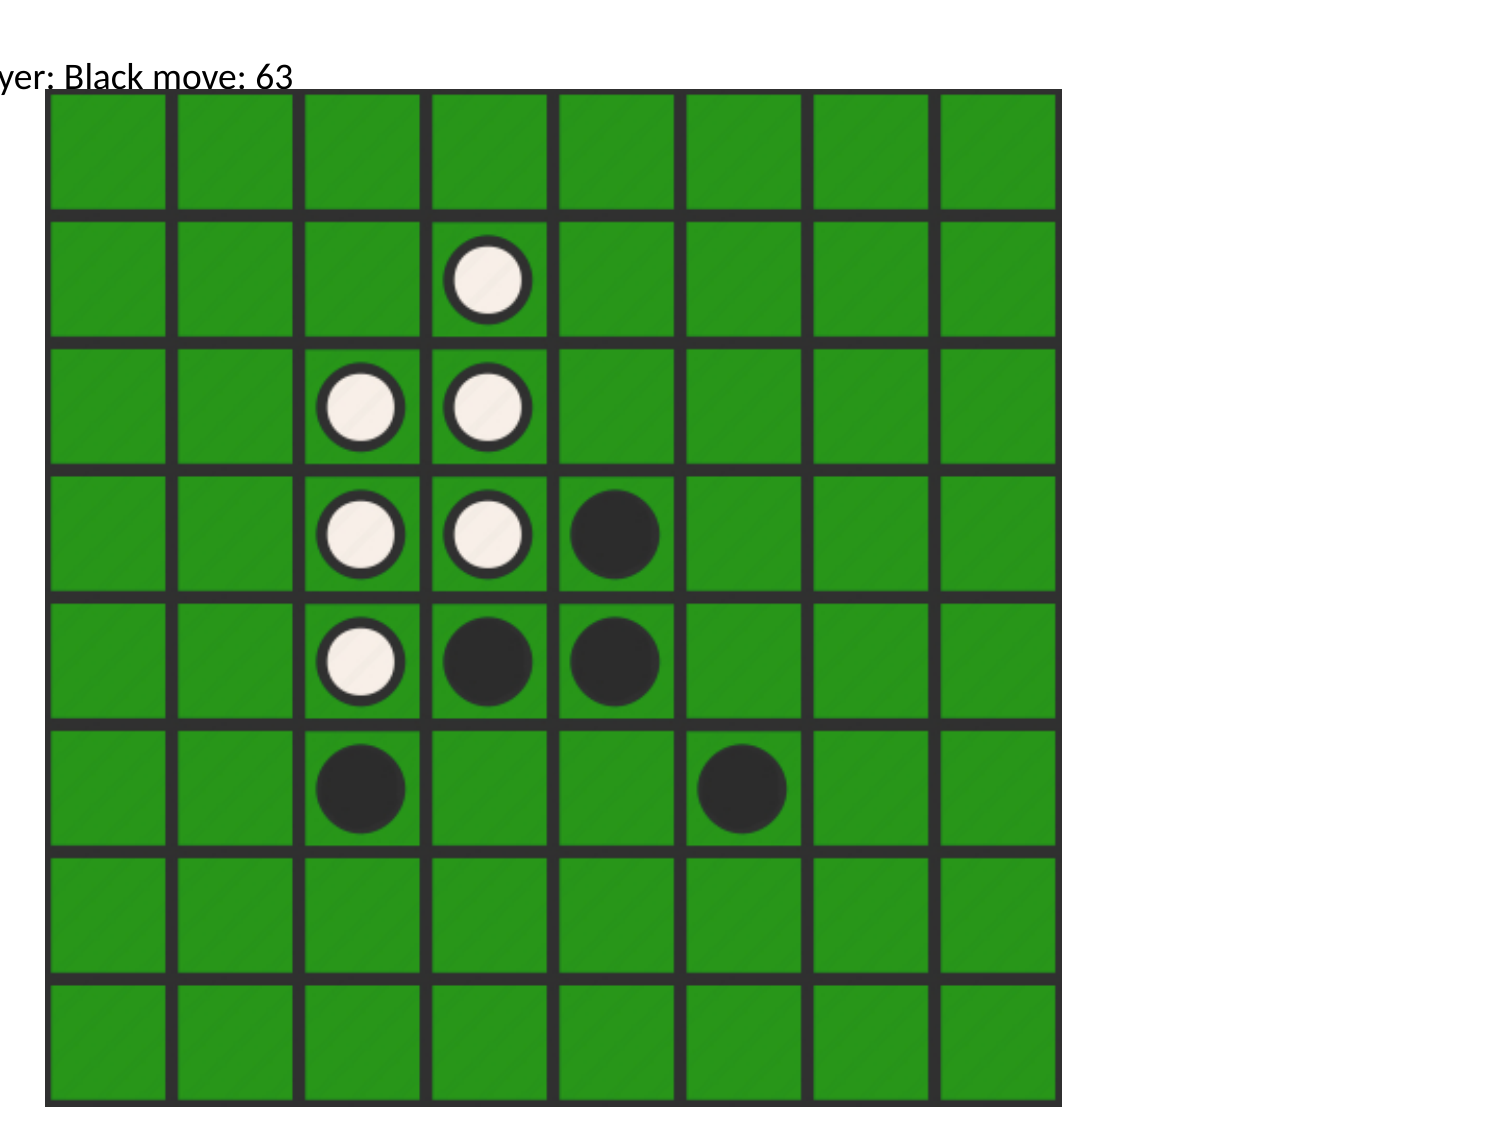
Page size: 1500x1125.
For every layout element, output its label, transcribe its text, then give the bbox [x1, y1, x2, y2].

text_box turn: 7 player: Black move: 63 [0, 44, 309, 105]
picture [44, 89, 1062, 1107]
